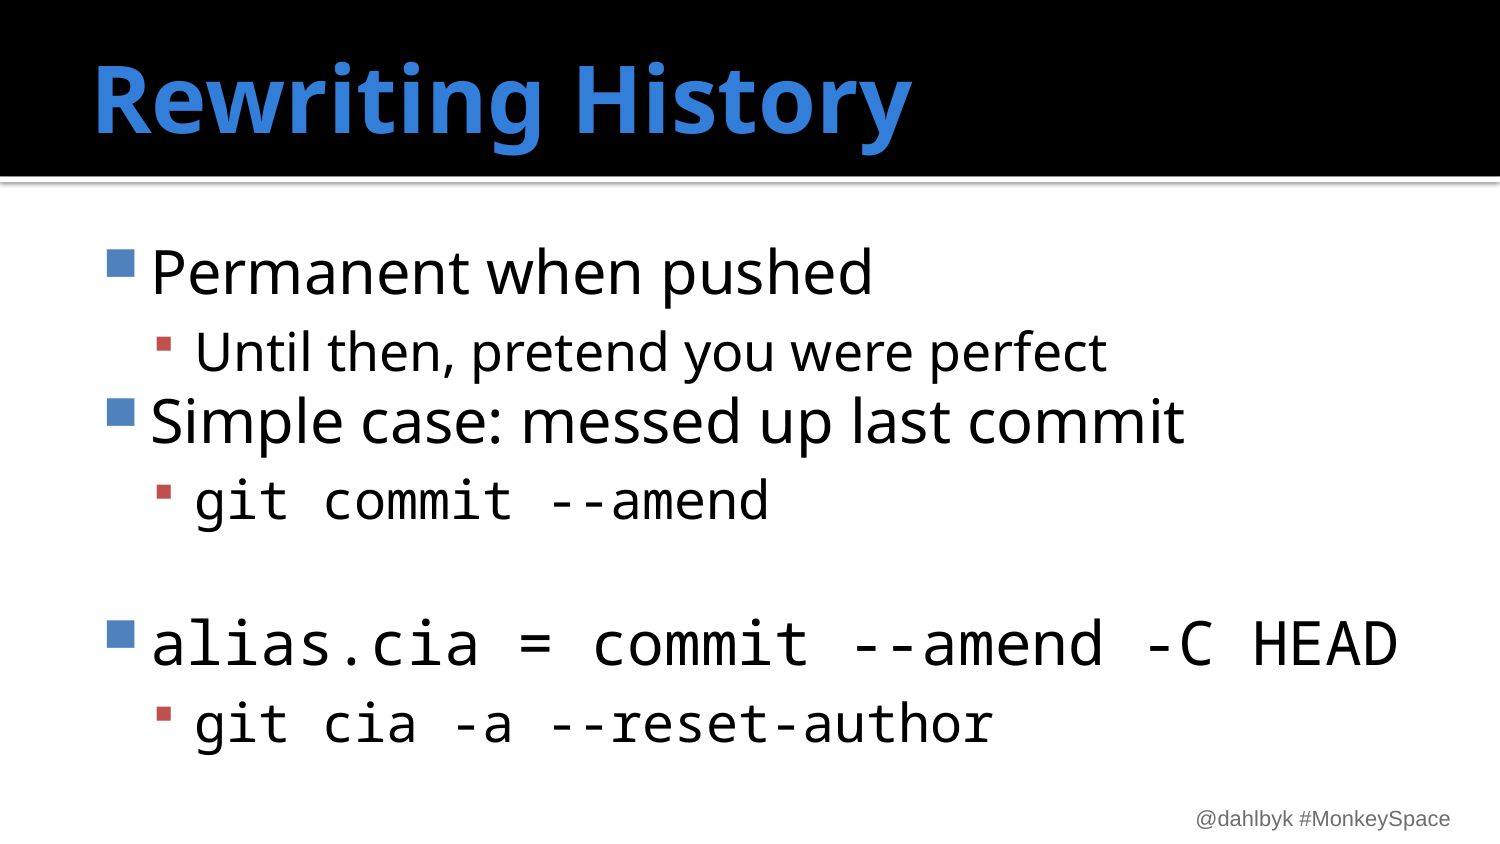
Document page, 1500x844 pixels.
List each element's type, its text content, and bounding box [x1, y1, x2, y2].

list Permanent when pushed Until then, pretend you were perfect Simple case: messed up last commit git commit --amend alias.cia = commit --amend -C HEAD git cia -a --reset-author [75, 218, 1425, 788]
title Rewriting History [75, 19, 1425, 174]
slide_number @dahlbyk #MonkeySpace [1074, 796, 1467, 831]
